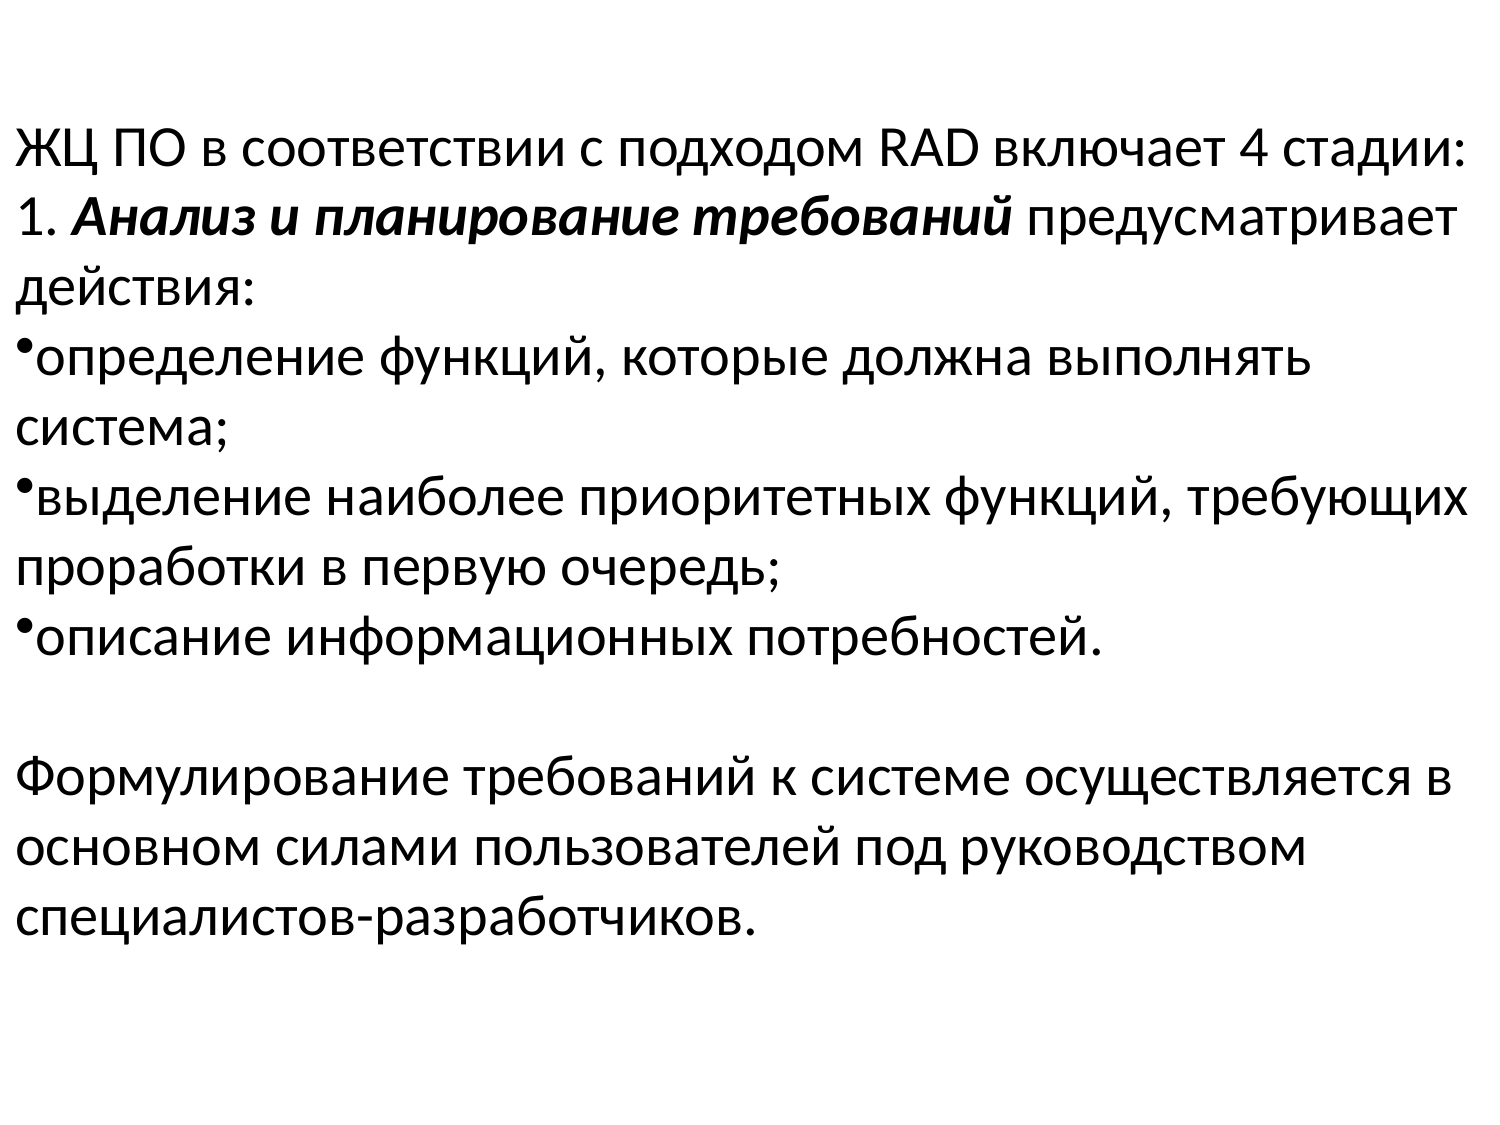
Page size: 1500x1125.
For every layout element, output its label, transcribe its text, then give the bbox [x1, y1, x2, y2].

text_box ЖЦ ПО в соответствии с подходом RAD включает 4 стадии: 1. Анализ и планирование требований предусматривает действия: определение функций, которые должна выполнять система; выделение наиболее приоритетных функций, требующих проработки в первую очередь; описание информационных потребностей. Формулирование требований к системе осуществляется в основном силами пользователей под руководством специалистов-разработчиков. [0, 100, 1500, 1025]
